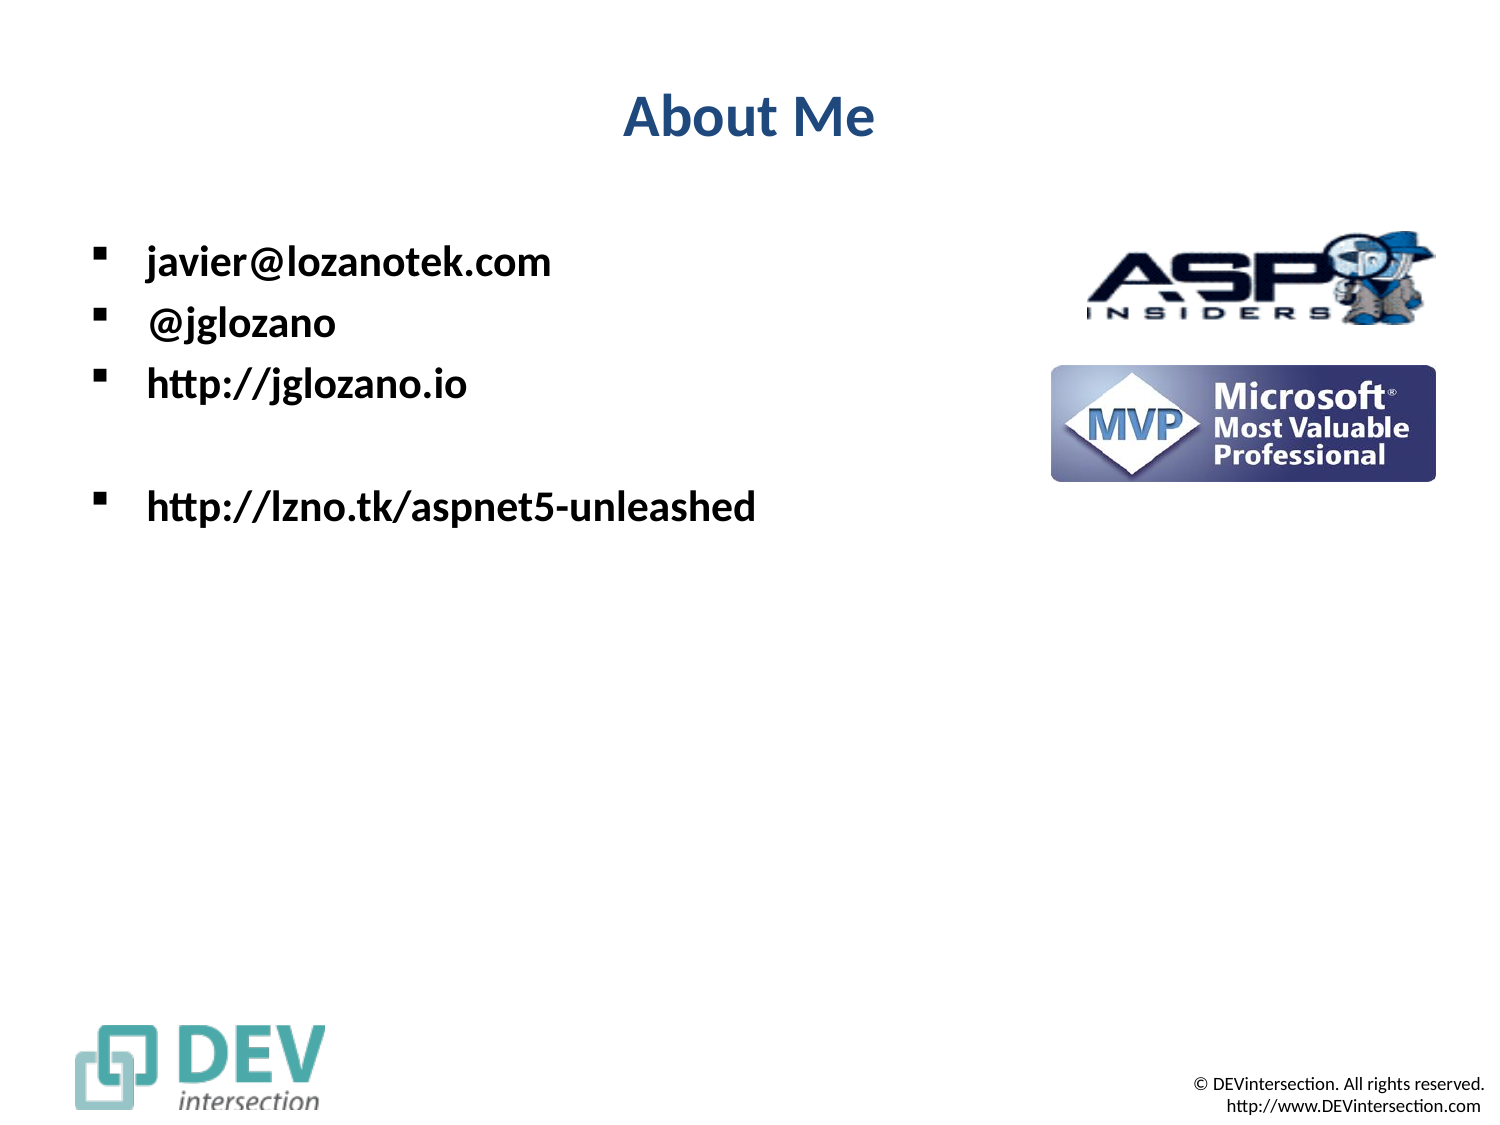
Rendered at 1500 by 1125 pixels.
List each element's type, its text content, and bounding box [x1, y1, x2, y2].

picture [1051, 365, 1436, 482]
list javier@lozanotek.com @jglozano http://jglozano.io http://lzno.tk/aspnet5-unleashed [74, 224, 1426, 926]
picture [1087, 231, 1436, 325]
title About Me [74, 49, 1426, 176]
